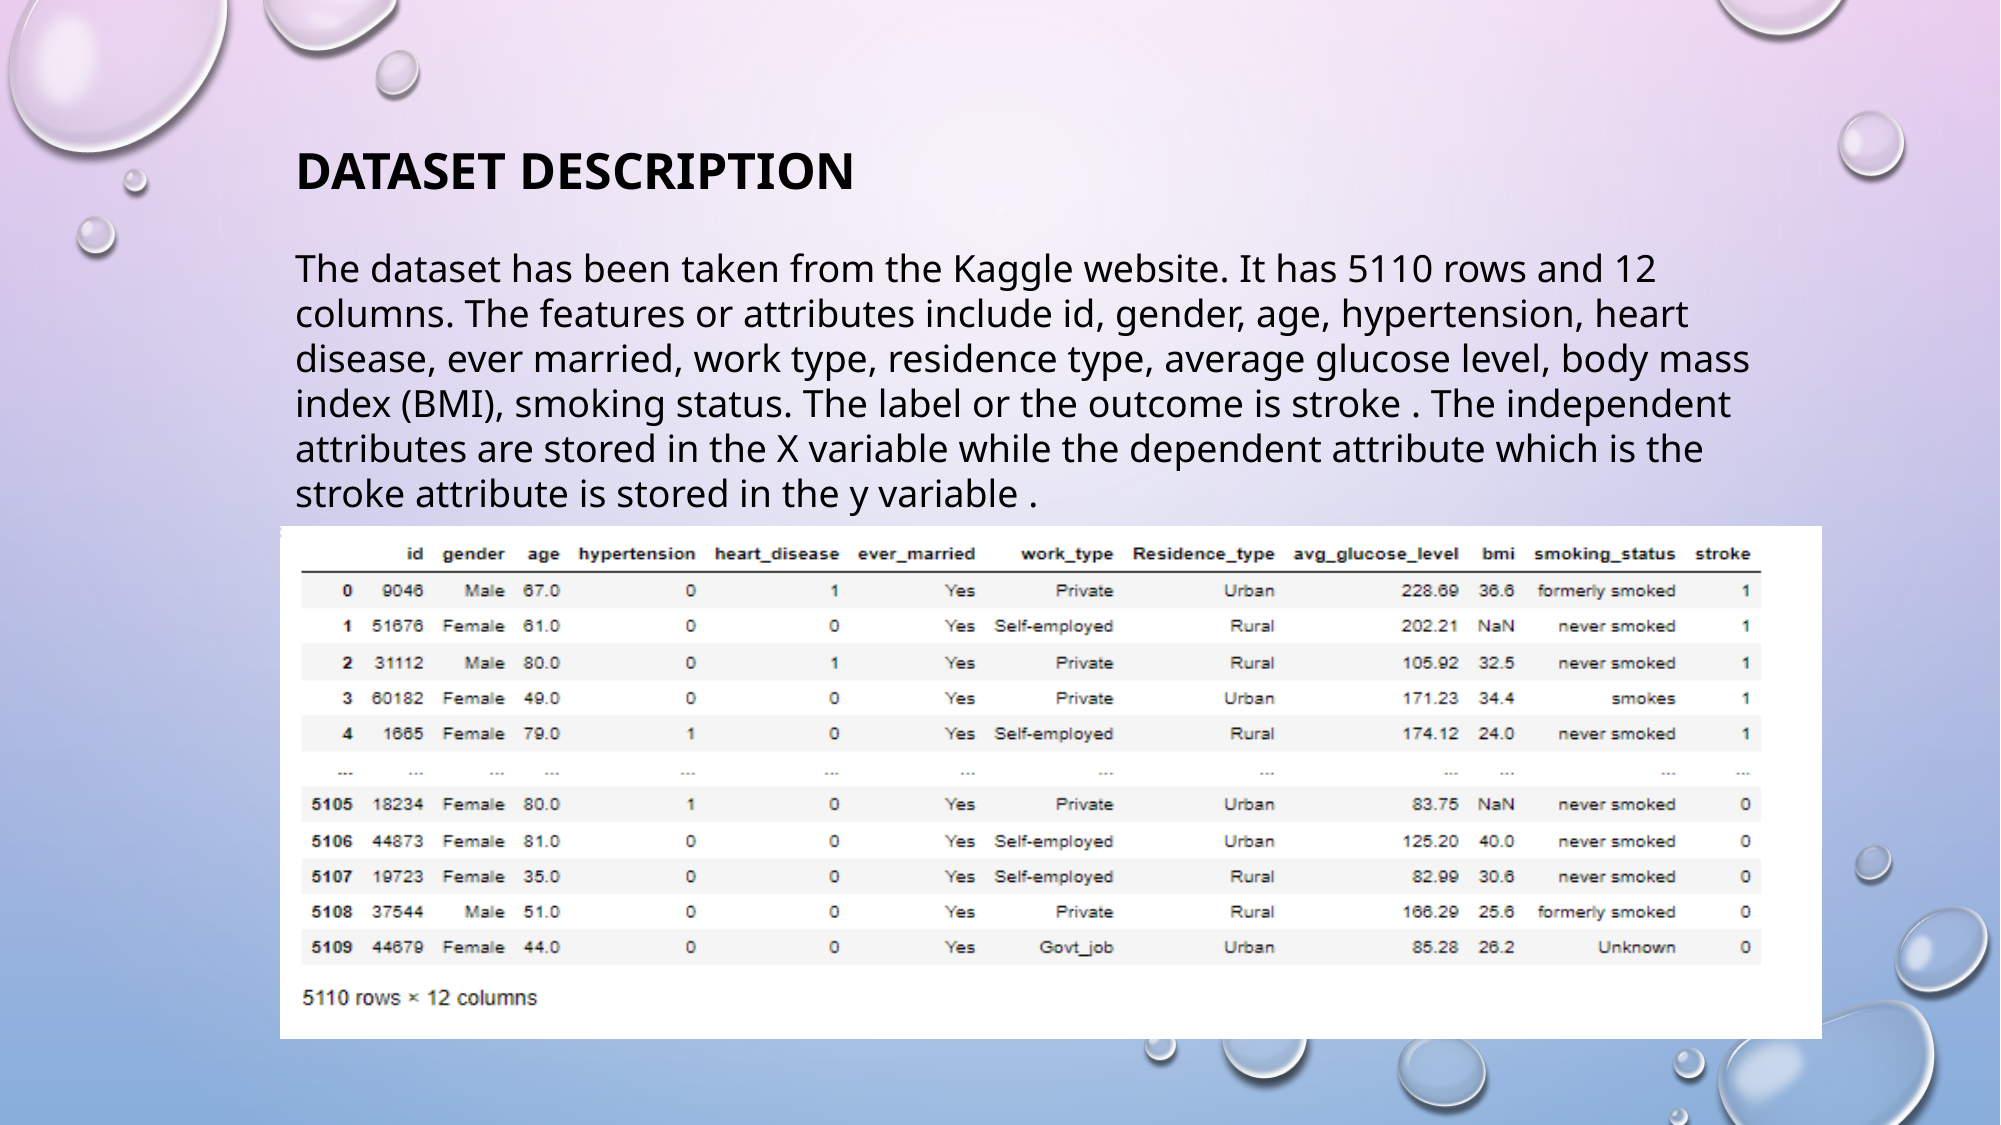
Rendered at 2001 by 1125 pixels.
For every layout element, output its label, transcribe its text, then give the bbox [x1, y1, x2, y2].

picture [0, 0, 2000, 1125]
text_box DATASET DESCRIPTION The dataset has been taken from the Kaggle website. It has 5110 rows and 12 columns. The features or attributes include id, gender, age, hypertension, heart disease, ever married, work type, residence type, average glucose level, body mass index (BMI), smoking status. The label or the outcome is stroke . The independent attributes are stored in the X variable while the dependent attribute which is the stroke attribute is stored in the y variable . [280, 132, 1776, 523]
